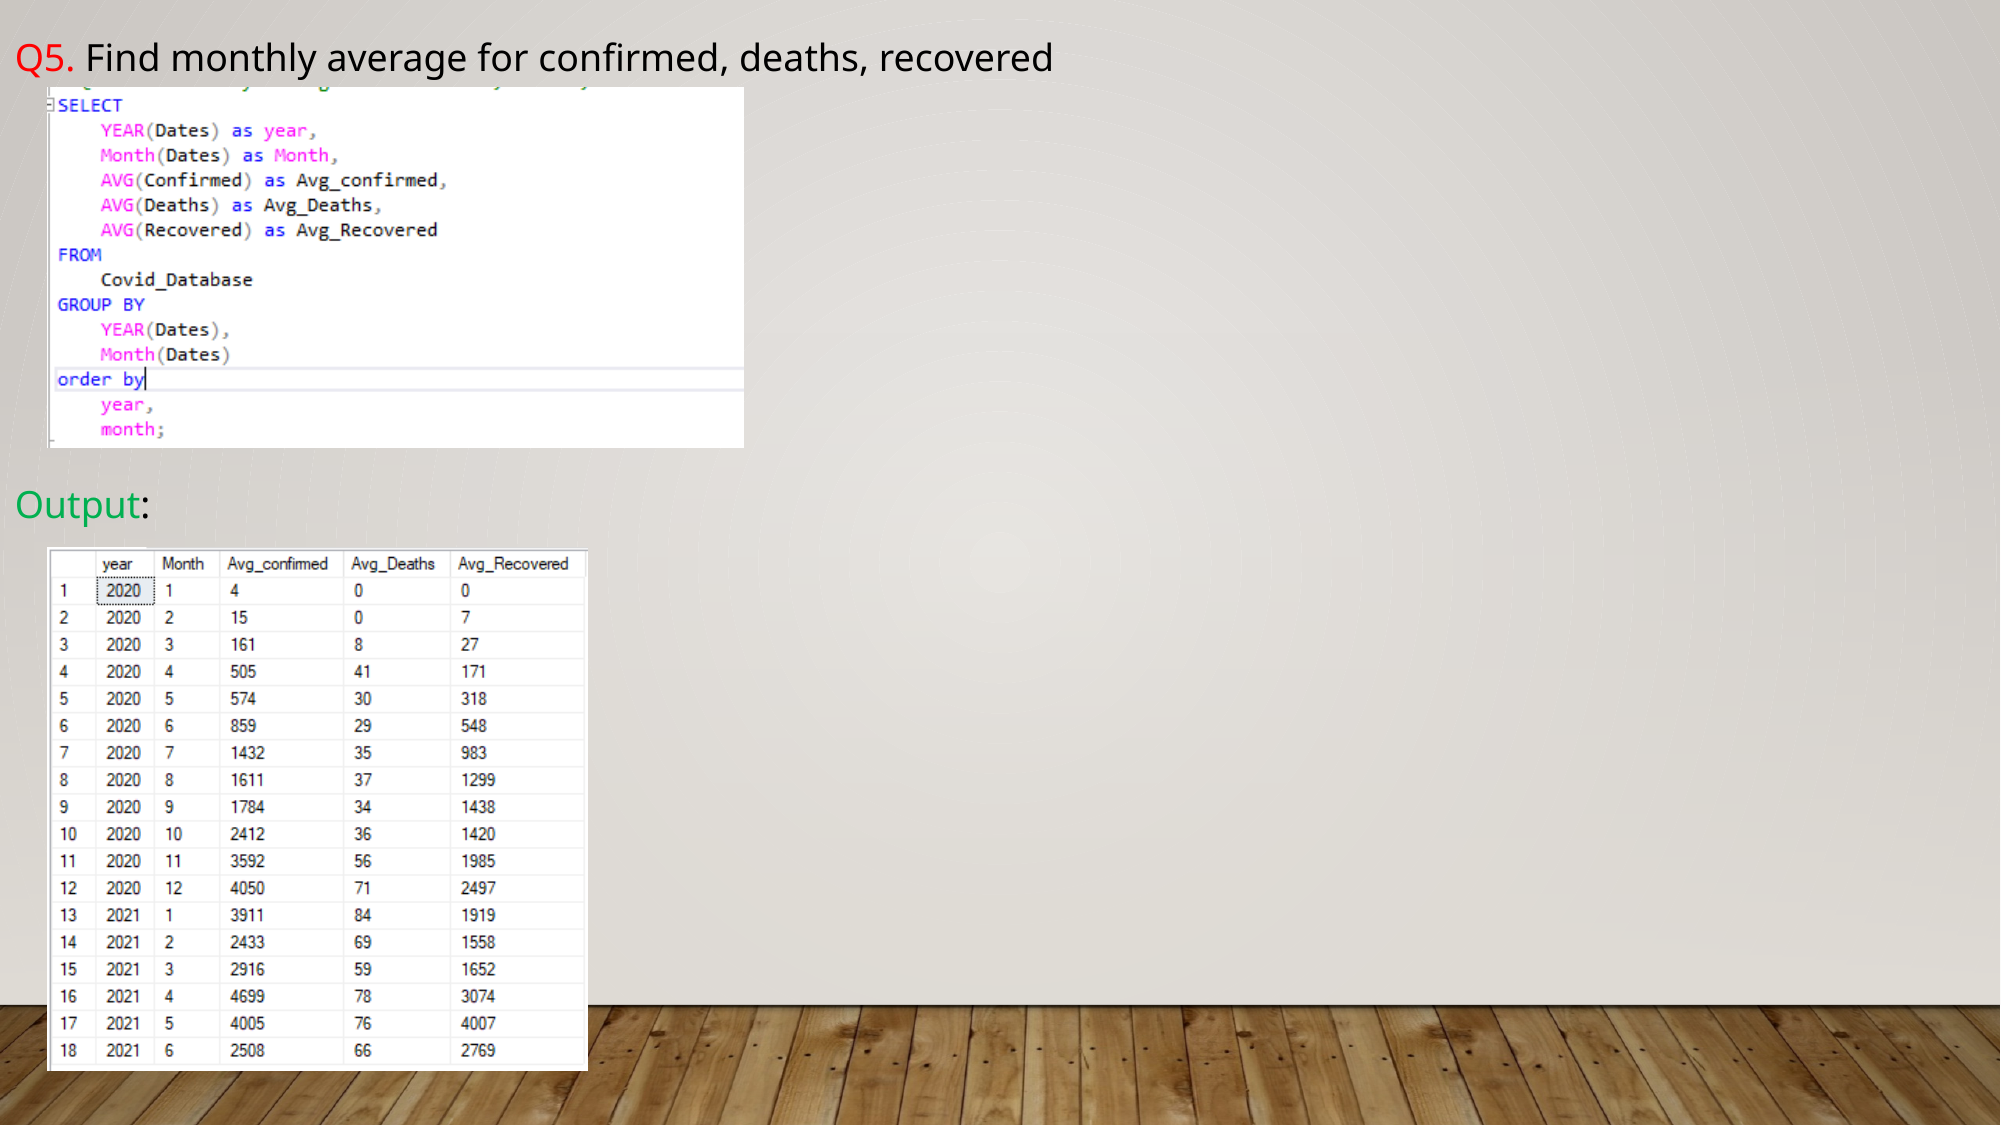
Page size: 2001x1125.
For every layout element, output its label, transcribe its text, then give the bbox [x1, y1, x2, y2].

picture [46, 87, 744, 448]
picture [0, 547, 2000, 1125]
text_box Q5. Find monthly average for confirmed, deaths, recovered [0, 27, 2000, 87]
text_box Output: [0, 473, 2000, 579]
